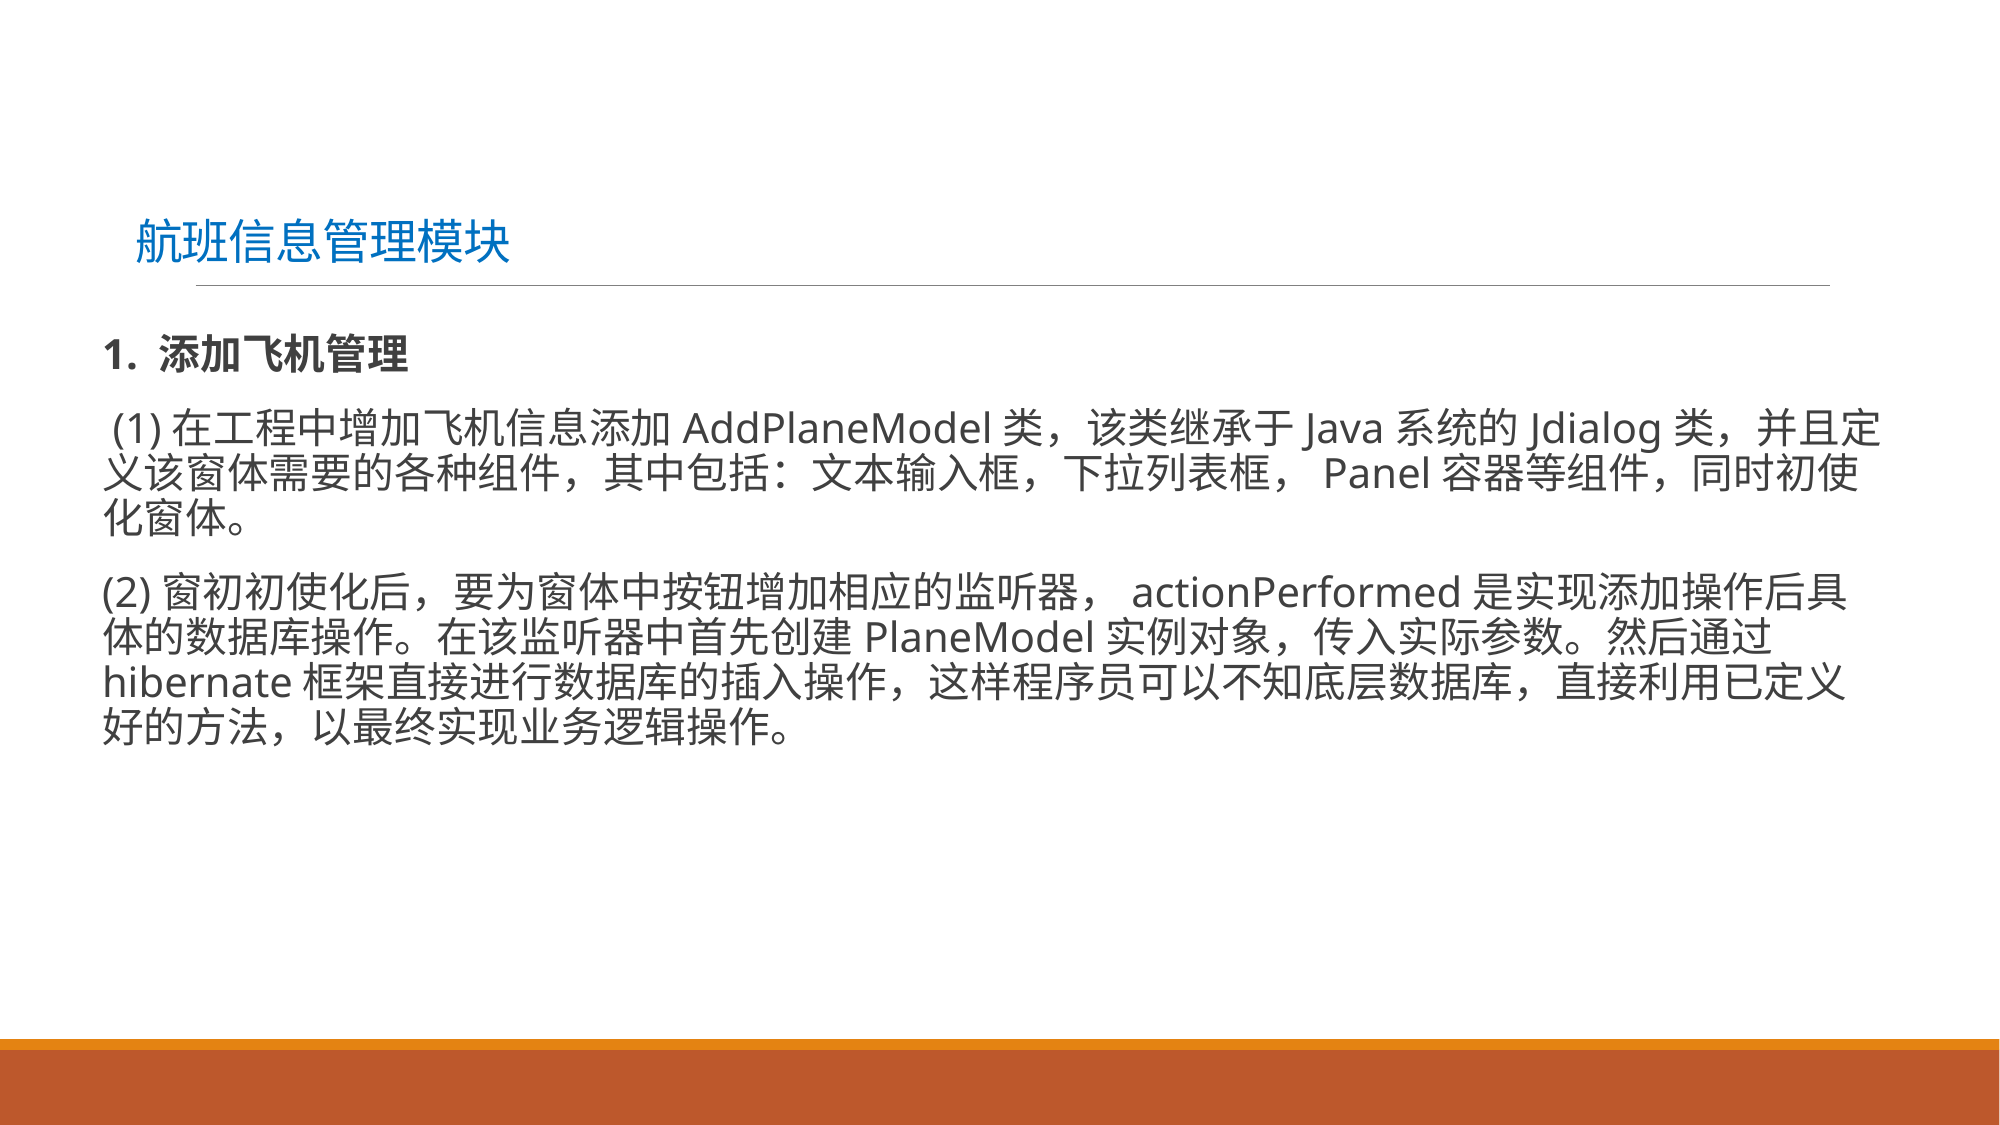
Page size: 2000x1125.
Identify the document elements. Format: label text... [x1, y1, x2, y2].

list 1. 添加飞机管理 (1)在工程中增加飞机信息添加AddPlaneModel类，该类继承于Java系统的Jdialog类，并且定义该窗体需要的各种组件，其中包括：文本输入框，下拉列表框，Panel容器等组件，同时初使化窗体。 (2)窗初初使化后，要为窗体中按钮增加相应的监听器，actionPerformed是实现添加操作后具体的数据库操作。在该监听器中首先创建PlaneModel实例对象，传入实际参数。然后通过hibernate框架直接进行数据库的插入操作，这样程序员可以不知底层数据库，直接利用已定义好的方法，以最终实现业务逻辑操作。 [101, 325, 1886, 1047]
title 航班信息管理模块 [120, 113, 1868, 278]
